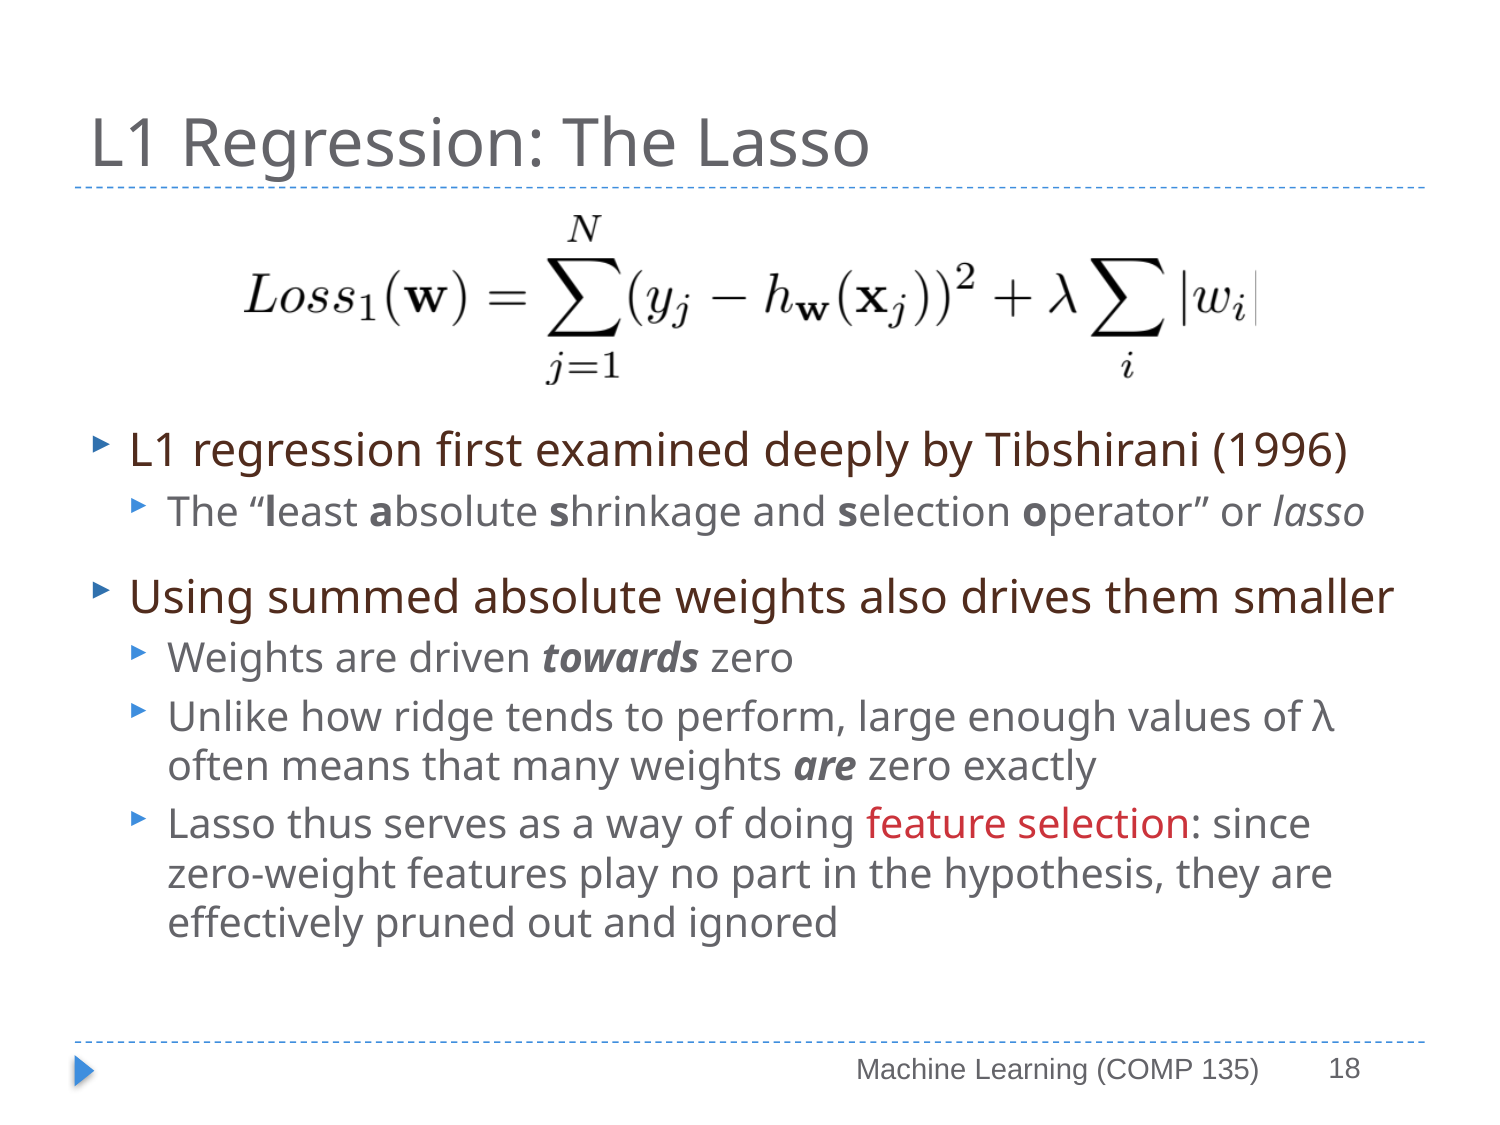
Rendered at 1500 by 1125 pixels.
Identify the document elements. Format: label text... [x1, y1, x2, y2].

list L1 regression first examined deeply by Tibshirani (1996) The “least absolute shrinkage and selection operator” or lasso Using summed absolute weights also drives them smaller Weights are driven towards zero Unlike how ridge tends to perform, large enough values of λ often means that many weights are zero exactly Lasso thus serves as a way of doing feature selection: since zero-weight features play no part in the hypothesis, they are effectively pruned out and ignored [75, 412, 1425, 1010]
footer Machine Learning (COMP 135) [575, 1042, 1212, 1103]
slide_number 18 [1212, 1042, 1376, 1103]
title L1 Regression: The Lasso [75, 24, 1425, 188]
picture [243, 215, 1257, 385]
